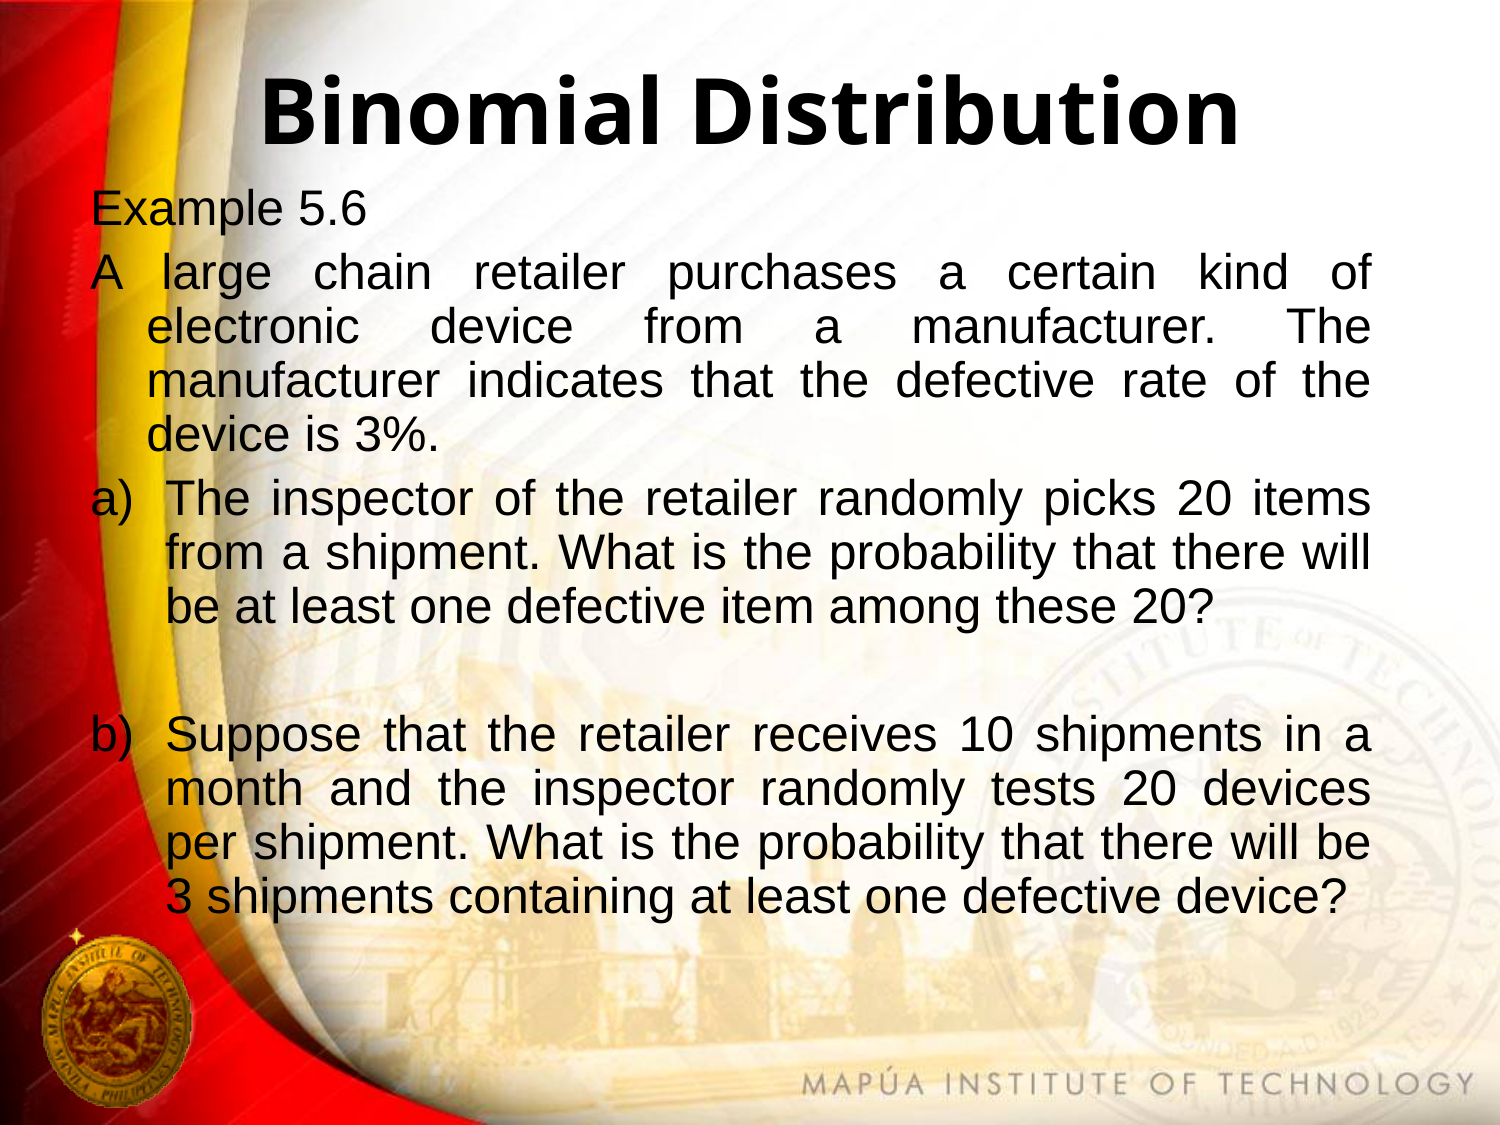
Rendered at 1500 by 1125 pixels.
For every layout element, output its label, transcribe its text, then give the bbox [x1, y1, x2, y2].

list Example 5.6 A large chain retailer purchases a certain kind of electronic device from a manufacturer. The manufacturer indicates that the defective rate of the device is 3%. The inspector of the retailer randomly picks 20 items from a shipment. What is the probability that there will be at least one defective item among these 20? Suppose that the retailer receives 10 shipments in a month and the inspector randomly tests 20 devices per shipment. What is the probability that there will be 3 shipments containing at least one defective device? [75, 174, 1388, 1000]
picture [0, 0, 1500, 1125]
title Binomial Distribution [75, 45, 1425, 233]
